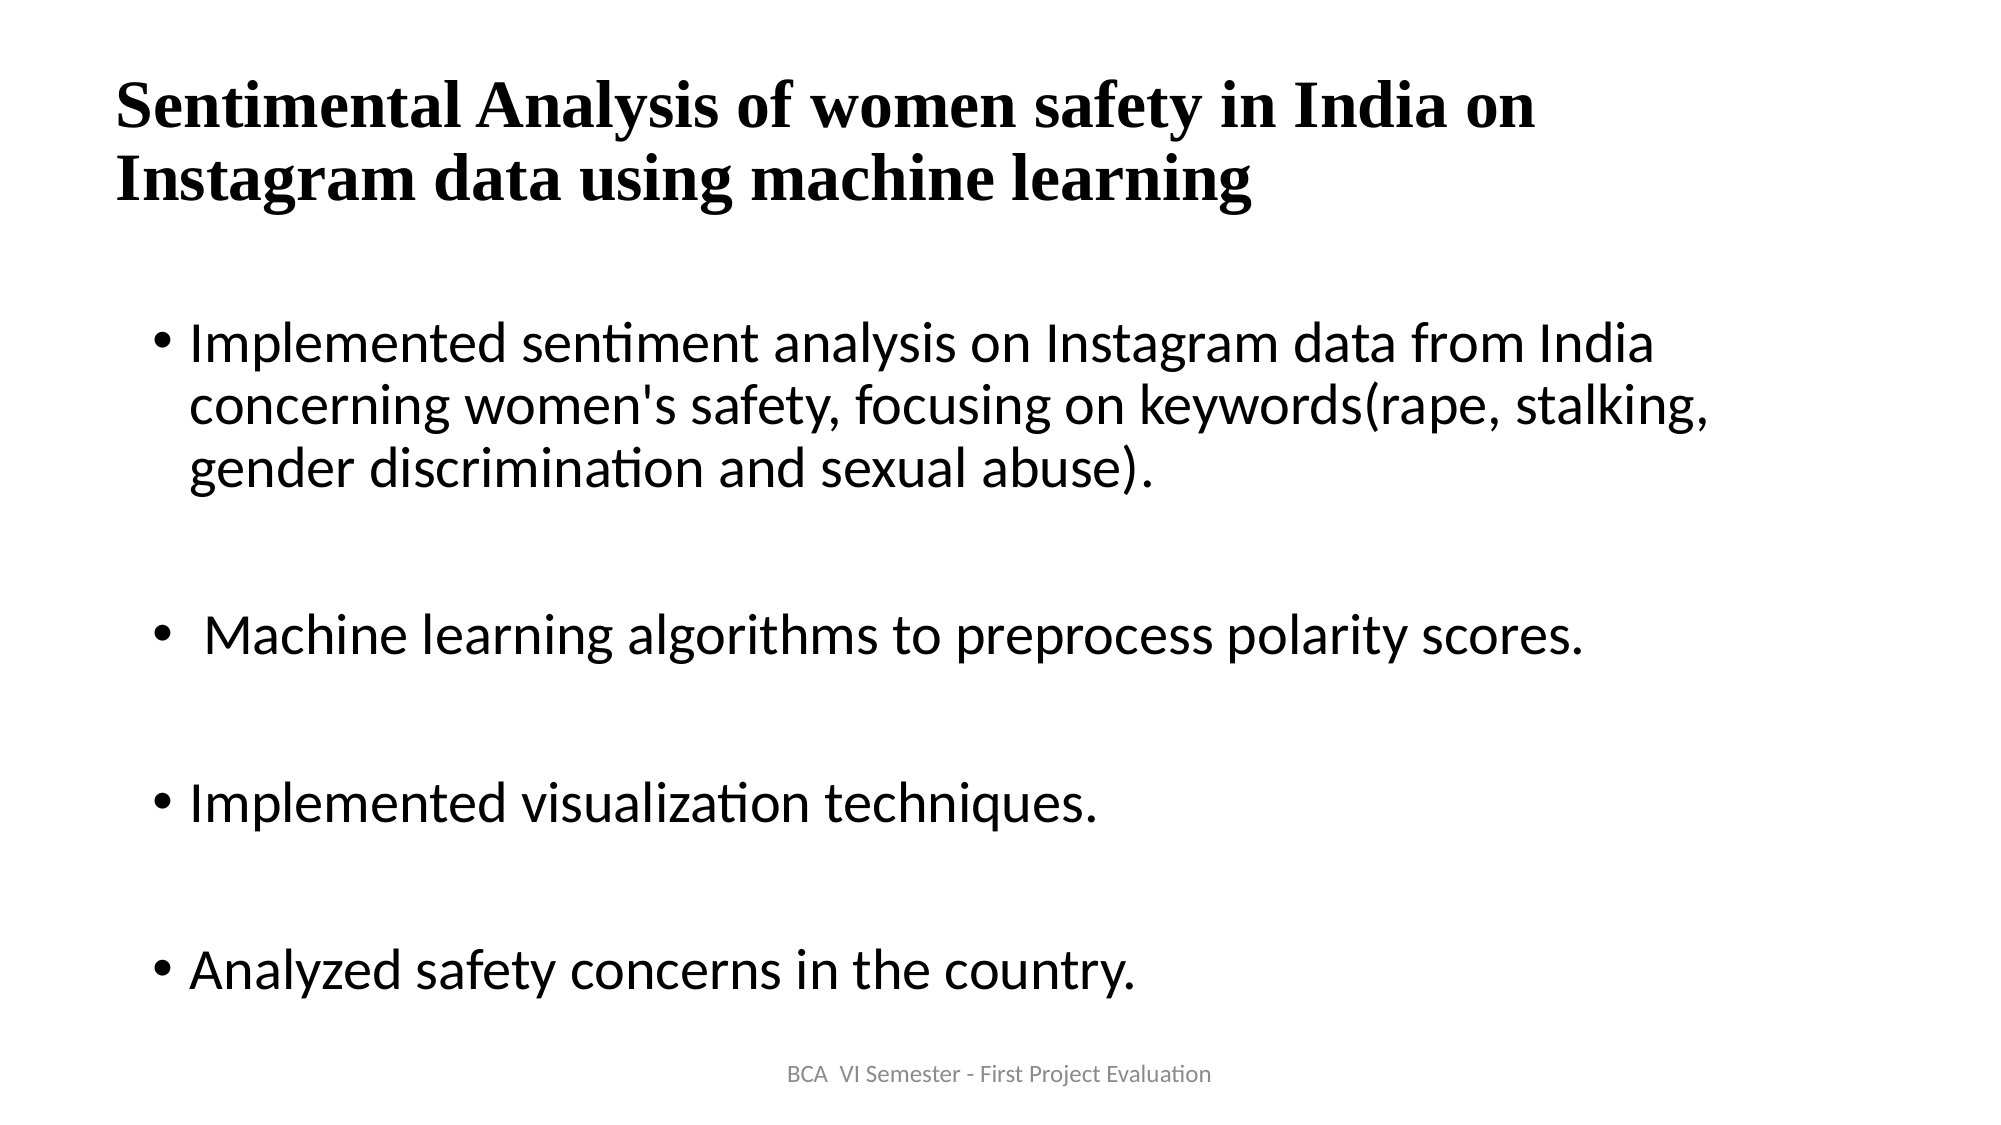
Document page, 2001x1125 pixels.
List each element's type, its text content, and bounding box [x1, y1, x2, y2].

footer BCA VI Semester - First Project Evaluation [662, 1042, 1338, 1103]
title Sentimental Analysis of women safety in India on Instagram data using machine learning [100, 59, 1863, 224]
list Implemented sentiment analysis on Instagram data from India concerning women's safety, focusing on keywords(rape, stalking, gender discrimination and sexual abuse). Machine learning algorithms to preprocess polarity scores. Implemented visualization techniques. Analyzed safety concerns in the country. [137, 304, 1863, 1018]
